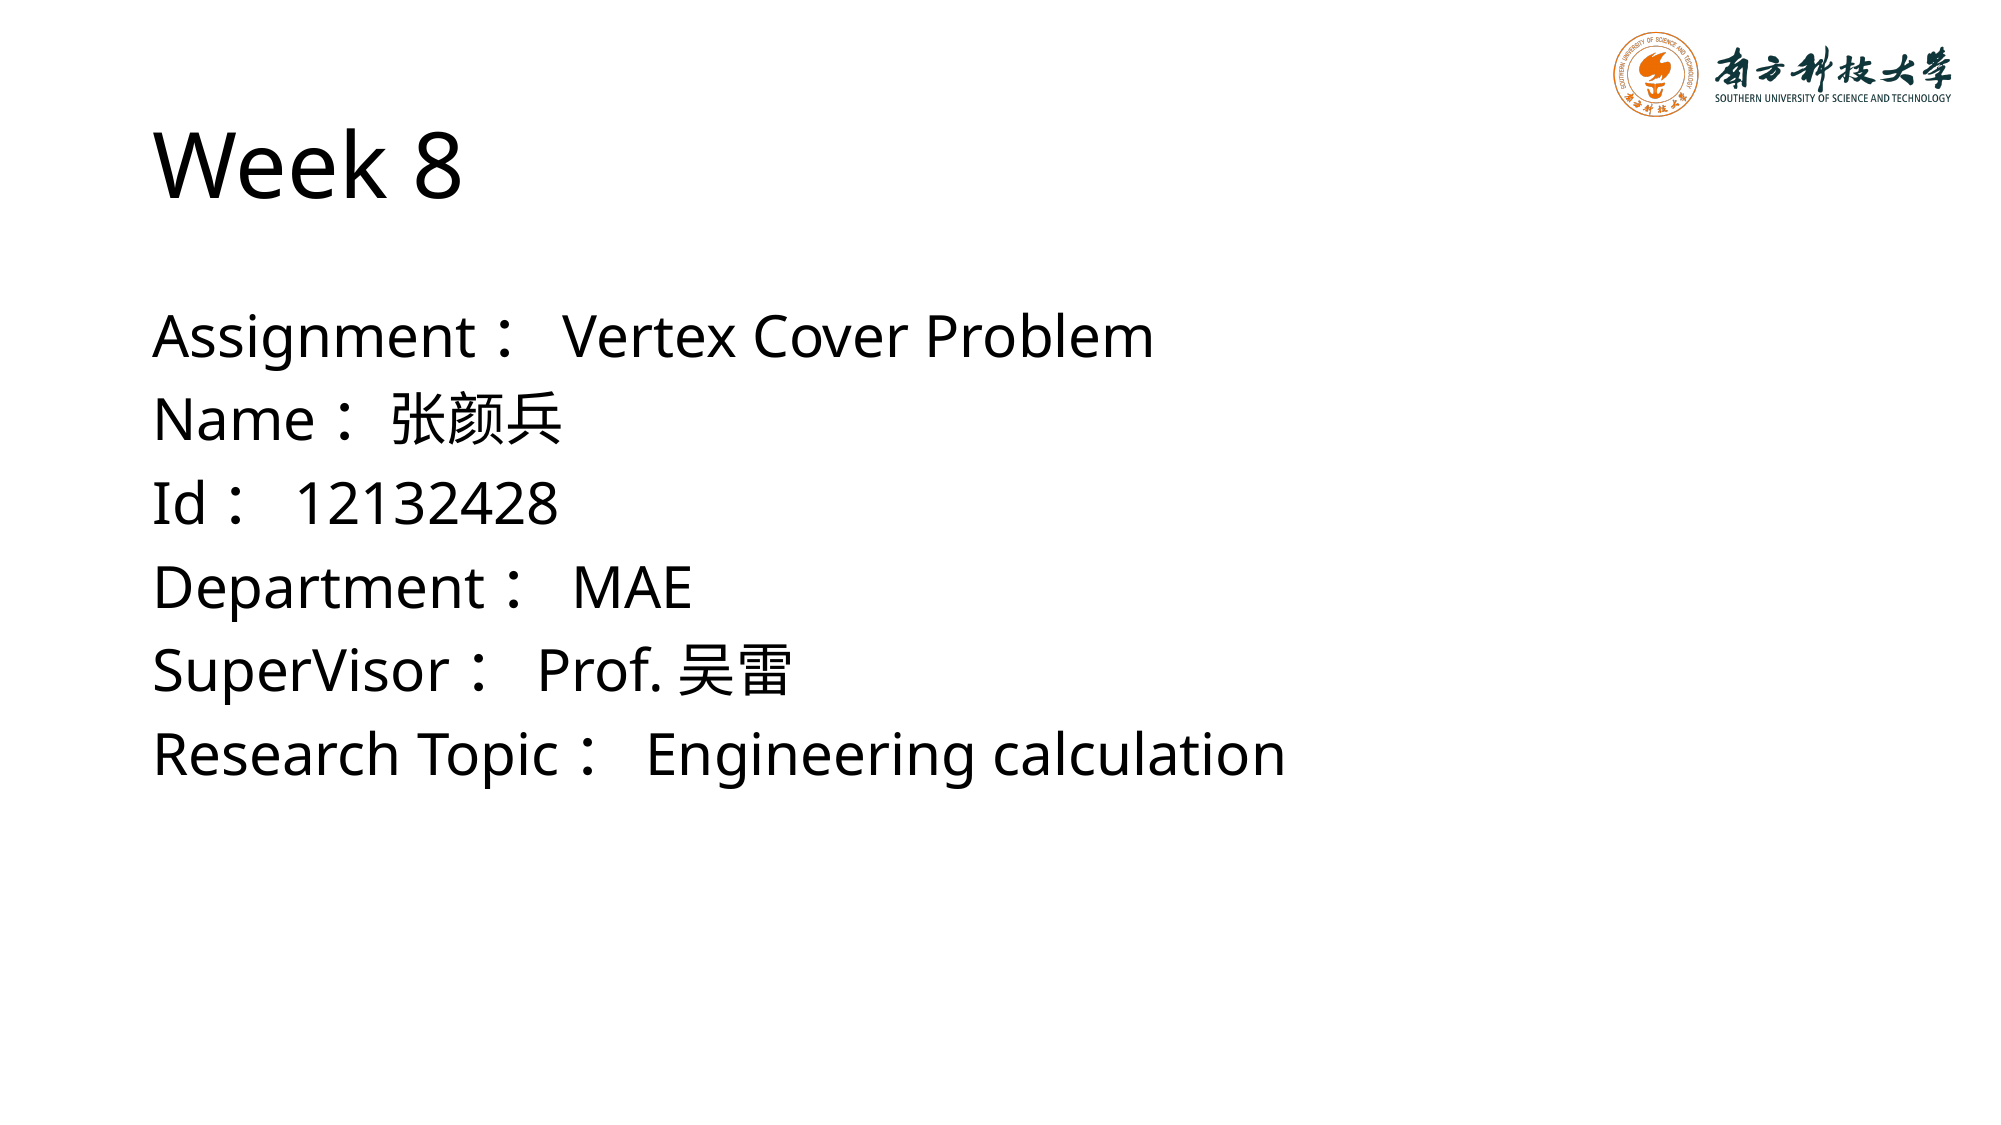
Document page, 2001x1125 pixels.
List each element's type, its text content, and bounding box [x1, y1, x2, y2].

title Week 8 [137, 59, 1863, 278]
list Assignment：Vertex Cover Problem Name：张颜兵 Id：12132428 Department：MAE SuperVisor：Prof.吴雷 Research Topic：Engineering calculation [137, 299, 1863, 1014]
picture [1444, 0, 2001, 313]
